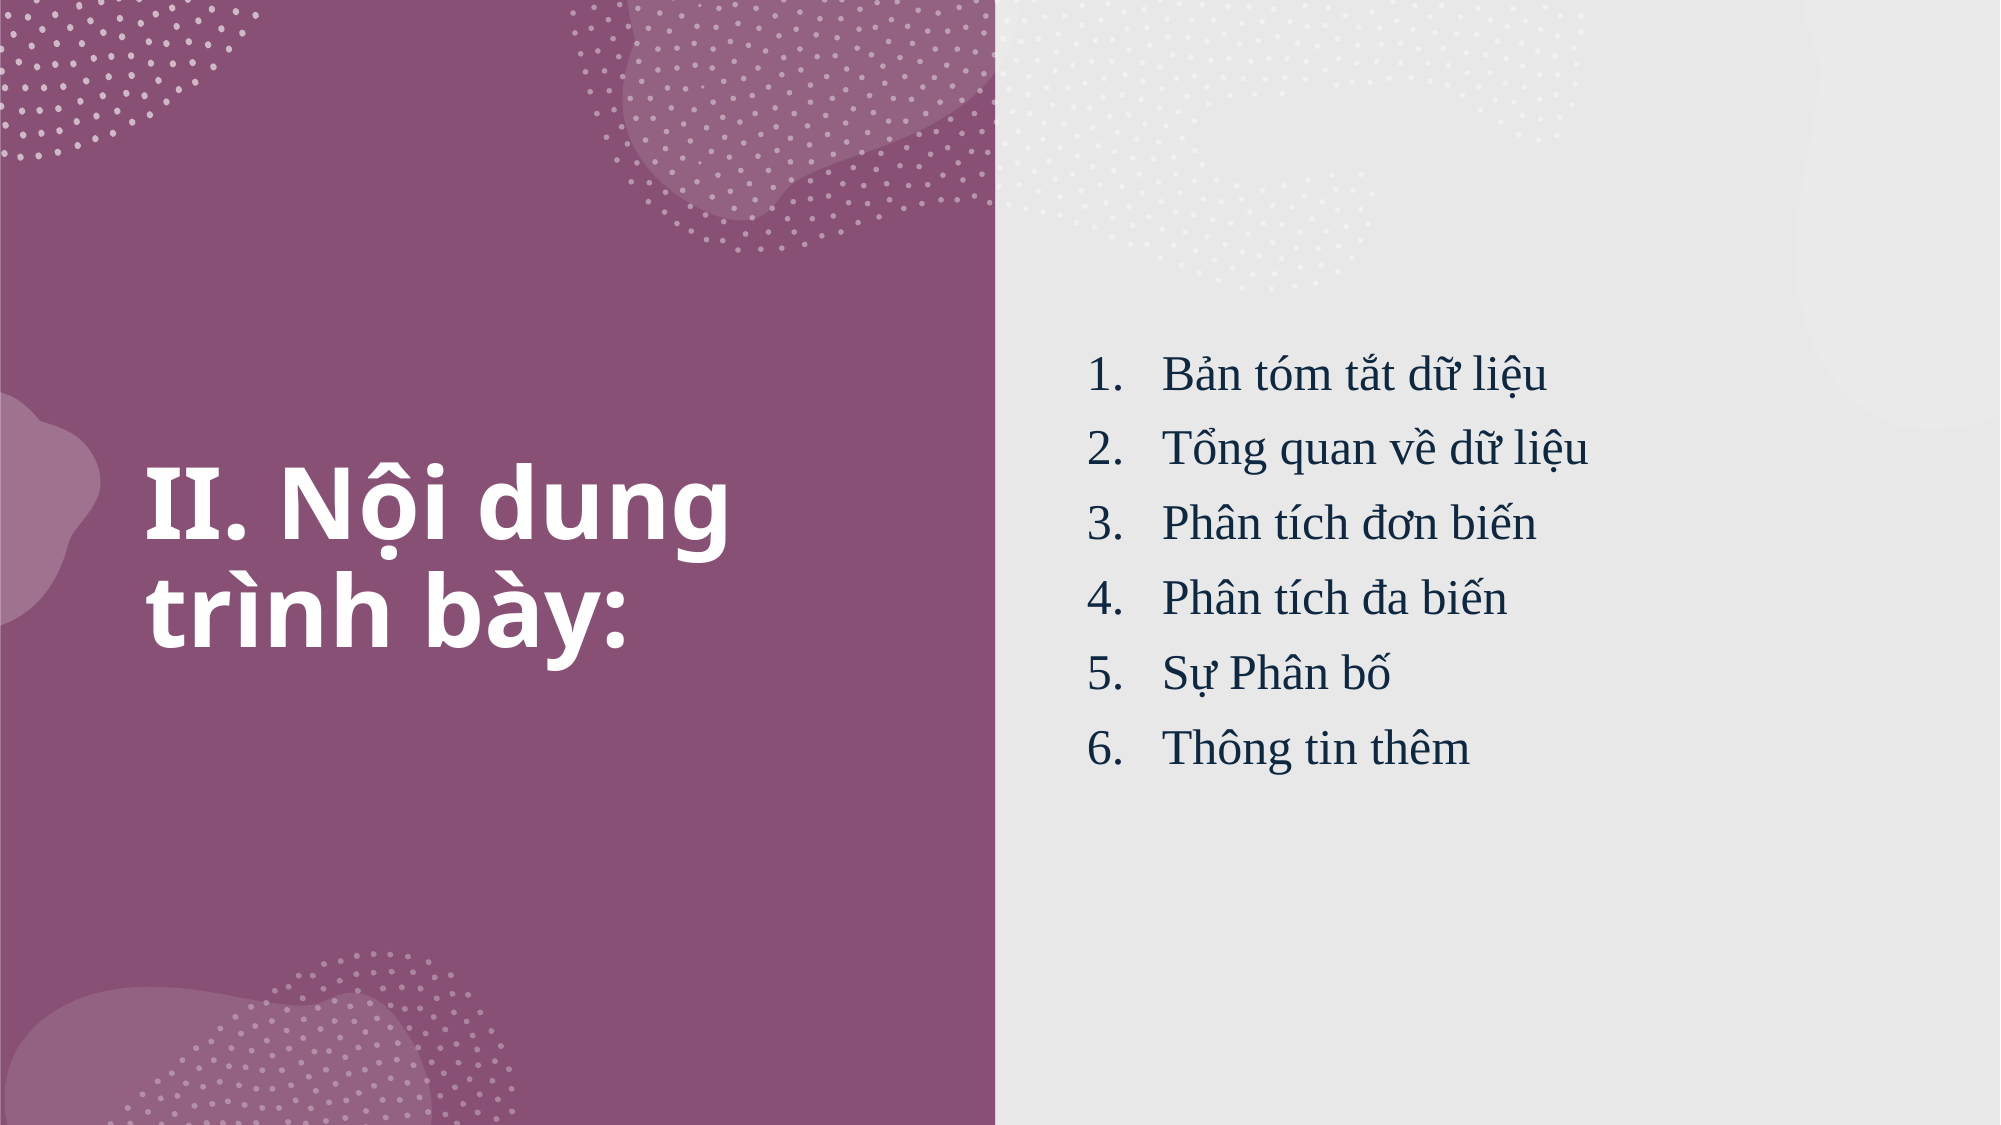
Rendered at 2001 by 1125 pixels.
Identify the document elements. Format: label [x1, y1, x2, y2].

text_box [0, 0, 2000, 1125]
